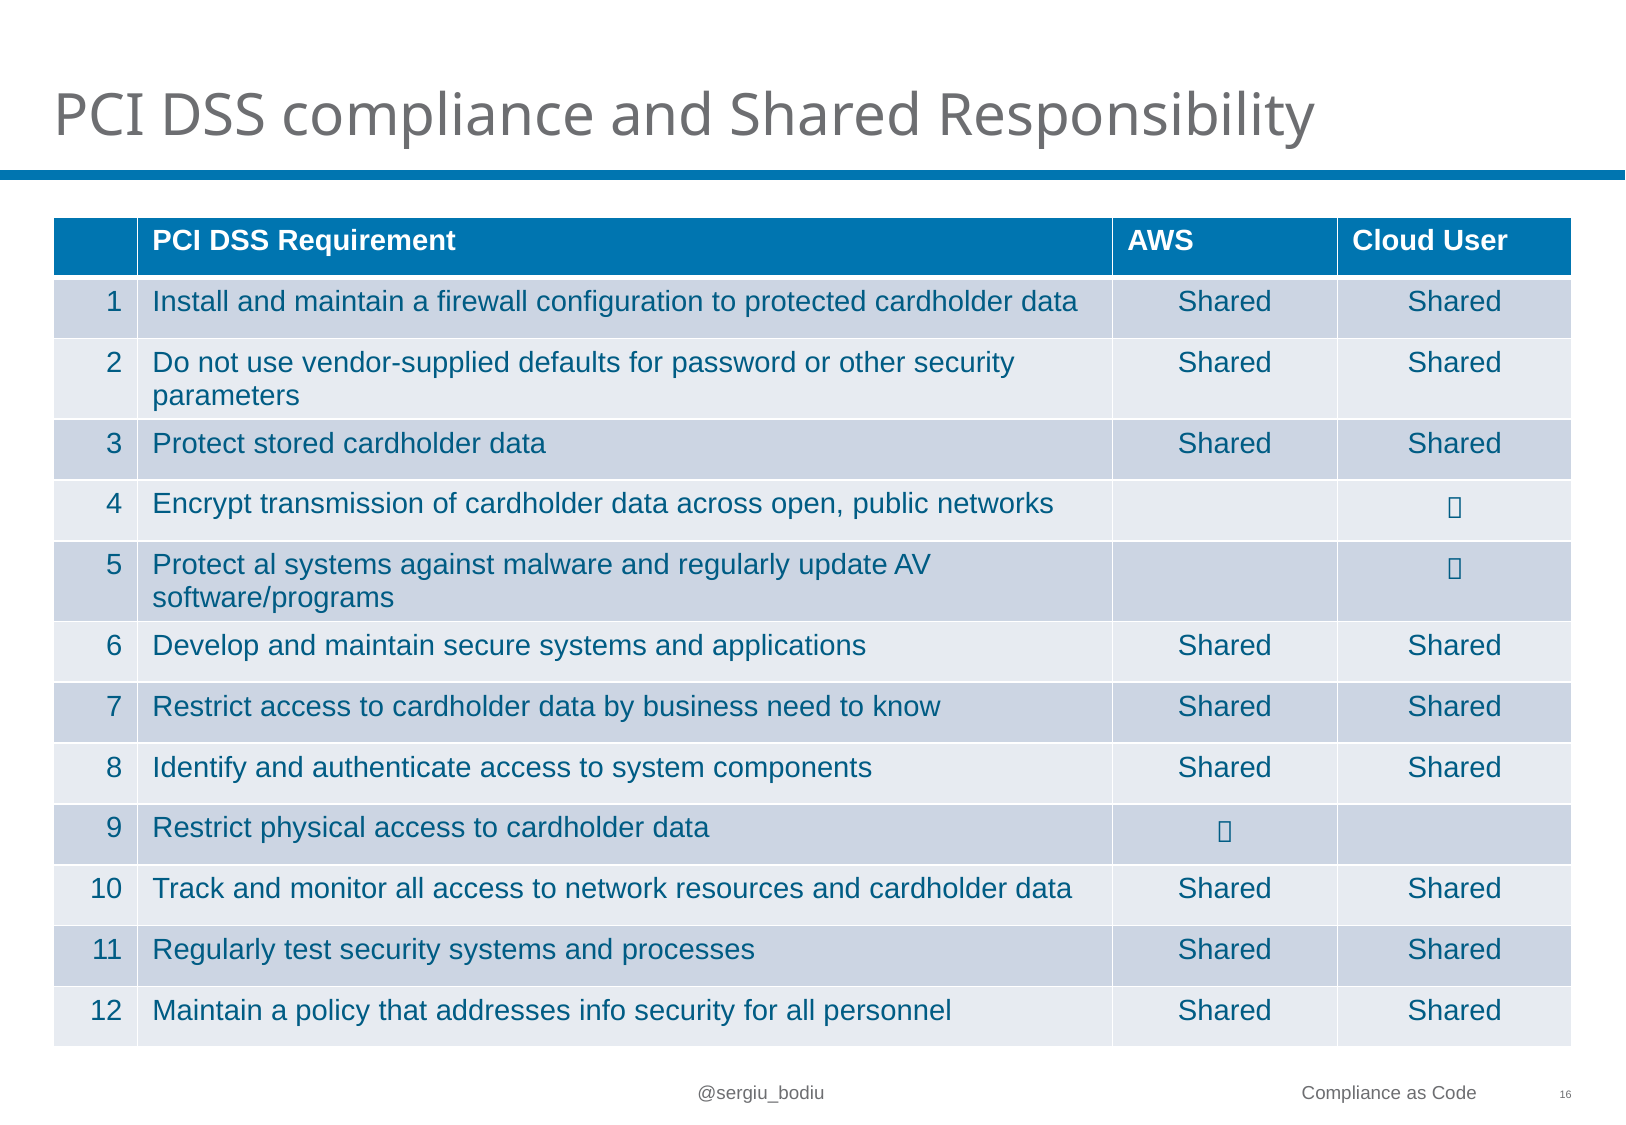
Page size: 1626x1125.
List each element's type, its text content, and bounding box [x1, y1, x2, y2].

table_cell Maintain a policy that addresses info security for all personnel [138, 987, 1112, 1046]
table_cell Do not use vendor-supplied defaults for password or other security parameters [138, 339, 1112, 418]
table_cell Protect al systems against malware and regularly update AV software/programs [138, 542, 1112, 621]
table_cell Shared [1338, 280, 1571, 338]
table_header Cloud User [1338, 218, 1571, 275]
table_cell [1113, 542, 1337, 621]
table_cell Protect stored cardholder data [138, 420, 1112, 479]
table_cell Shared [1338, 866, 1571, 925]
table_cell Shared [1113, 926, 1337, 986]
table_cell 6 [54, 622, 137, 681]
table_cell Shared [1113, 744, 1337, 803]
table_cell 5 [54, 542, 137, 621]
table_cell 7 [54, 683, 137, 742]
table_cell 10 [54, 866, 137, 925]
table_cell Shared [1113, 420, 1337, 479]
table_cell Restrict physical access to cardholder data [138, 805, 1112, 864]
table_cell 3 [54, 420, 137, 479]
table_cell 8 [54, 744, 137, 803]
table_cell Restrict access to cardholder data by business need to know [138, 683, 1112, 742]
table_cell Identify and authenticate access to system components [138, 744, 1112, 803]
table_cell Shared [1338, 622, 1571, 681]
table_cell 2 [54, 339, 137, 418]
table_cell 9 [54, 805, 137, 864]
table_header PCI DSS Requirement [138, 218, 1112, 275]
table_cell Develop and maintain secure systems and applications [138, 622, 1112, 681]
table_cell Shared [1113, 866, 1337, 925]
table_cell 12 [54, 987, 137, 1046]
table_cell Shared [1113, 280, 1337, 338]
table_cell  [1338, 542, 1571, 621]
table_cell Shared [1338, 339, 1571, 418]
table_cell  [1113, 805, 1337, 864]
title PCI DSS compliance and Shared Responsibility [53, 32, 1573, 148]
table_cell Shared [1113, 987, 1337, 1046]
table_cell Shared [1338, 926, 1571, 986]
table_cell Shared [1338, 987, 1571, 1046]
table_cell [1113, 481, 1337, 540]
table_cell Shared [1113, 339, 1337, 418]
table_cell Shared [1338, 420, 1571, 479]
table_cell Shared [1338, 744, 1571, 803]
table_cell 1 [54, 280, 137, 338]
table_cell [1338, 805, 1571, 864]
table_cell Track and monitor all access to network resources and cardholder data [138, 866, 1112, 925]
table_cell  [1338, 481, 1571, 540]
table_header [54, 218, 137, 275]
table_cell Shared [1113, 683, 1337, 742]
table_header AWS [1113, 218, 1337, 275]
table_cell 4 [54, 481, 137, 540]
table_cell Shared [1338, 683, 1571, 742]
table_cell Install and maintain a firewall configuration to protected cardholder data [138, 280, 1112, 338]
table_cell Regularly test security systems and processes [138, 926, 1112, 986]
table_cell Shared [1113, 622, 1337, 681]
table_cell 11 [54, 926, 137, 986]
table_cell Encrypt transmission of cardholder data across open, public networks [138, 481, 1112, 540]
